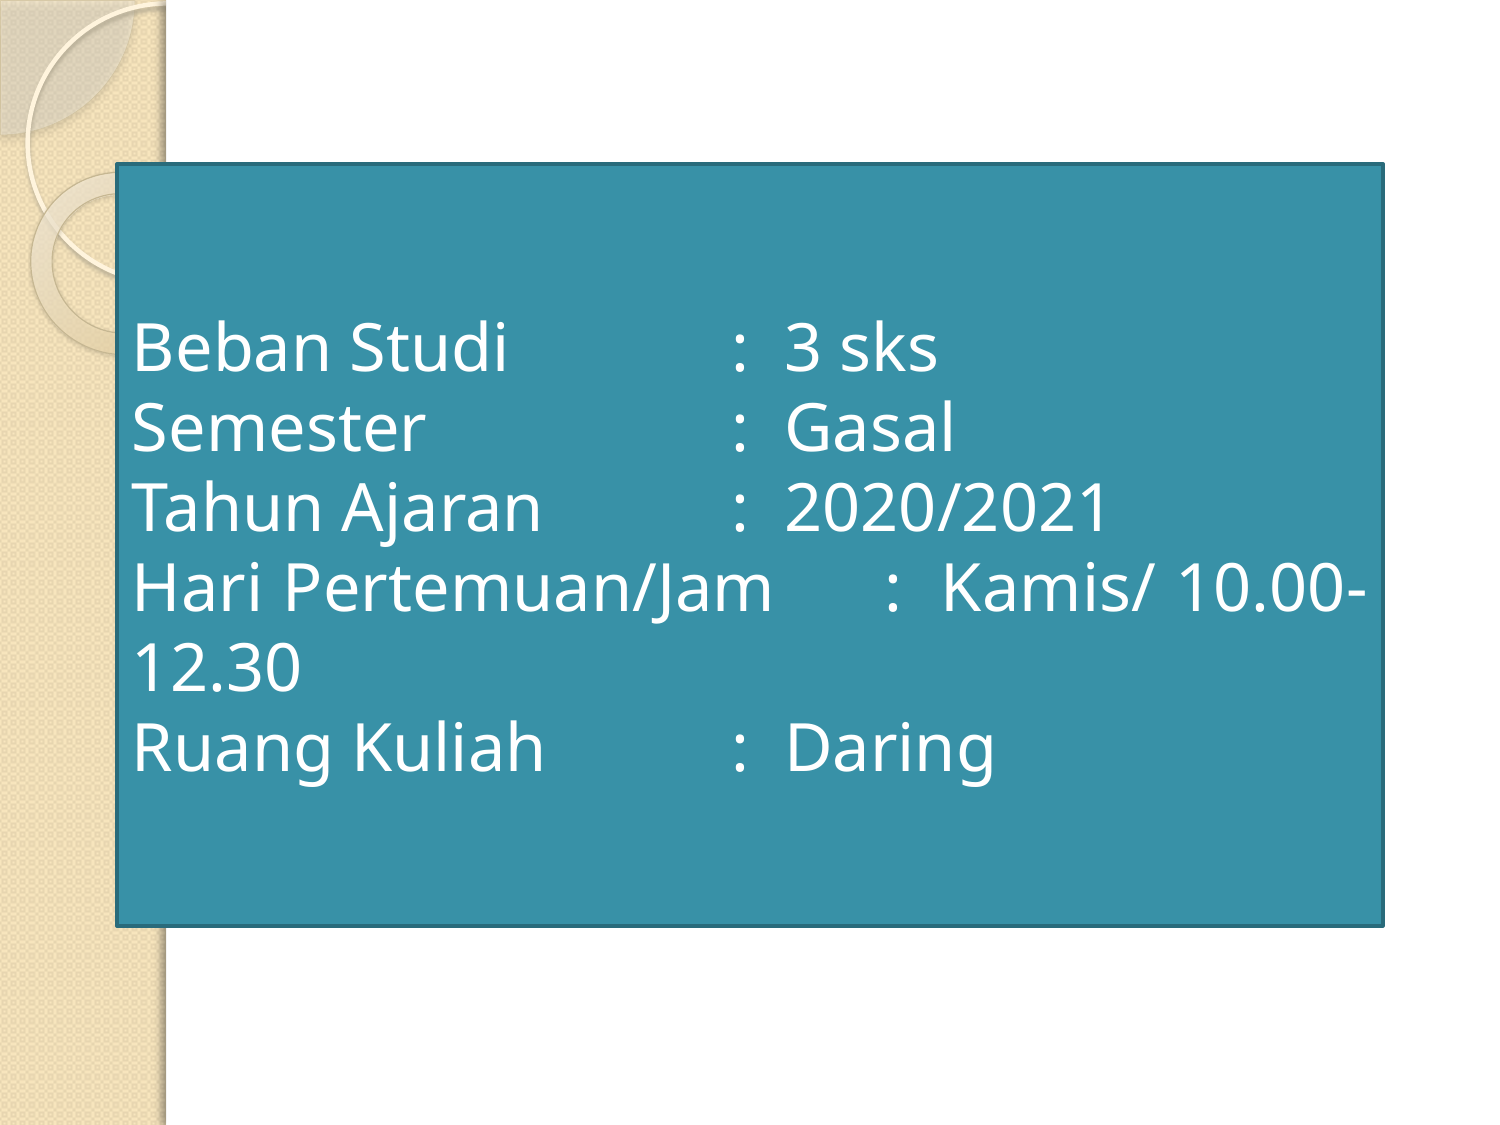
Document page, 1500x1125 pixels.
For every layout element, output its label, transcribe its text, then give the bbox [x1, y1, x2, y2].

text_box Beban Studi : 3 sks Semester : Gasal Tahun Ajaran : 2020/2021 Hari Pertemuan/Jam : Kamis/ 10.00-12.30 Ruang Kuliah : Daring [115, 162, 1385, 928]
